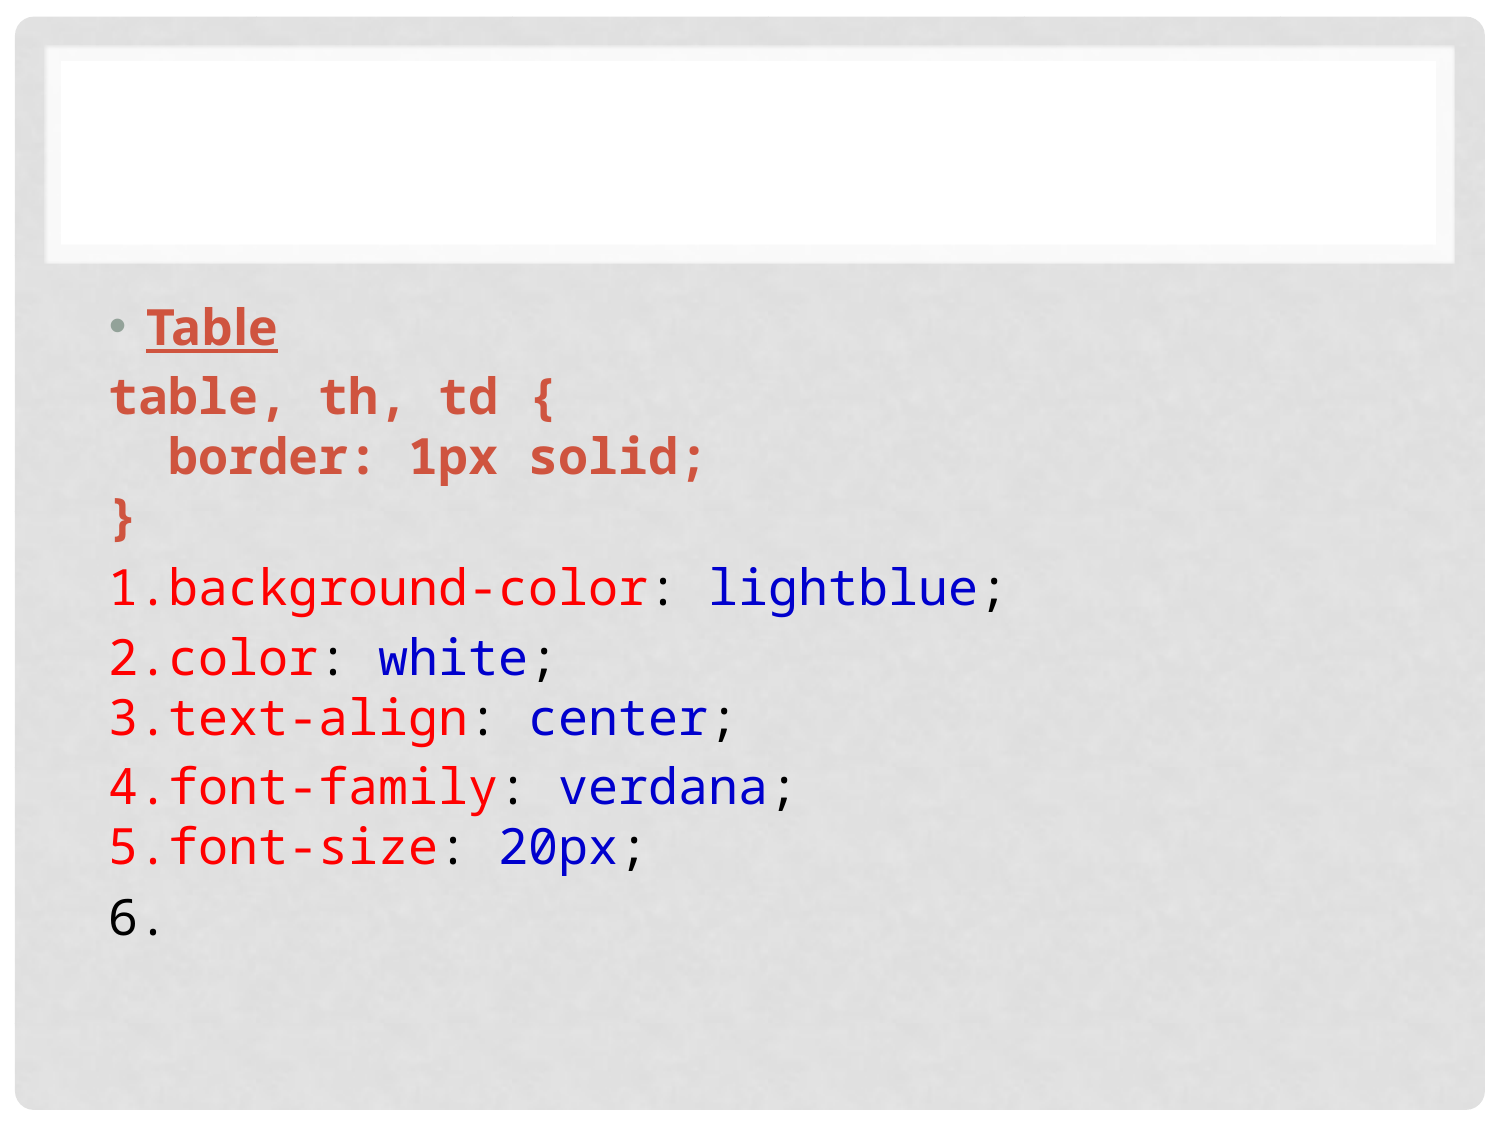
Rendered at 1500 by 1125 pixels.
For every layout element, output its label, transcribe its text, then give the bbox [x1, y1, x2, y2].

list Table table, th, td { border: 1px solid; } 1.background-color: lightblue; 2.color: white; 3.text-align: center; 4.font-family: verdana; 5.font-size: 20px; 6. [75, 287, 1425, 1005]
